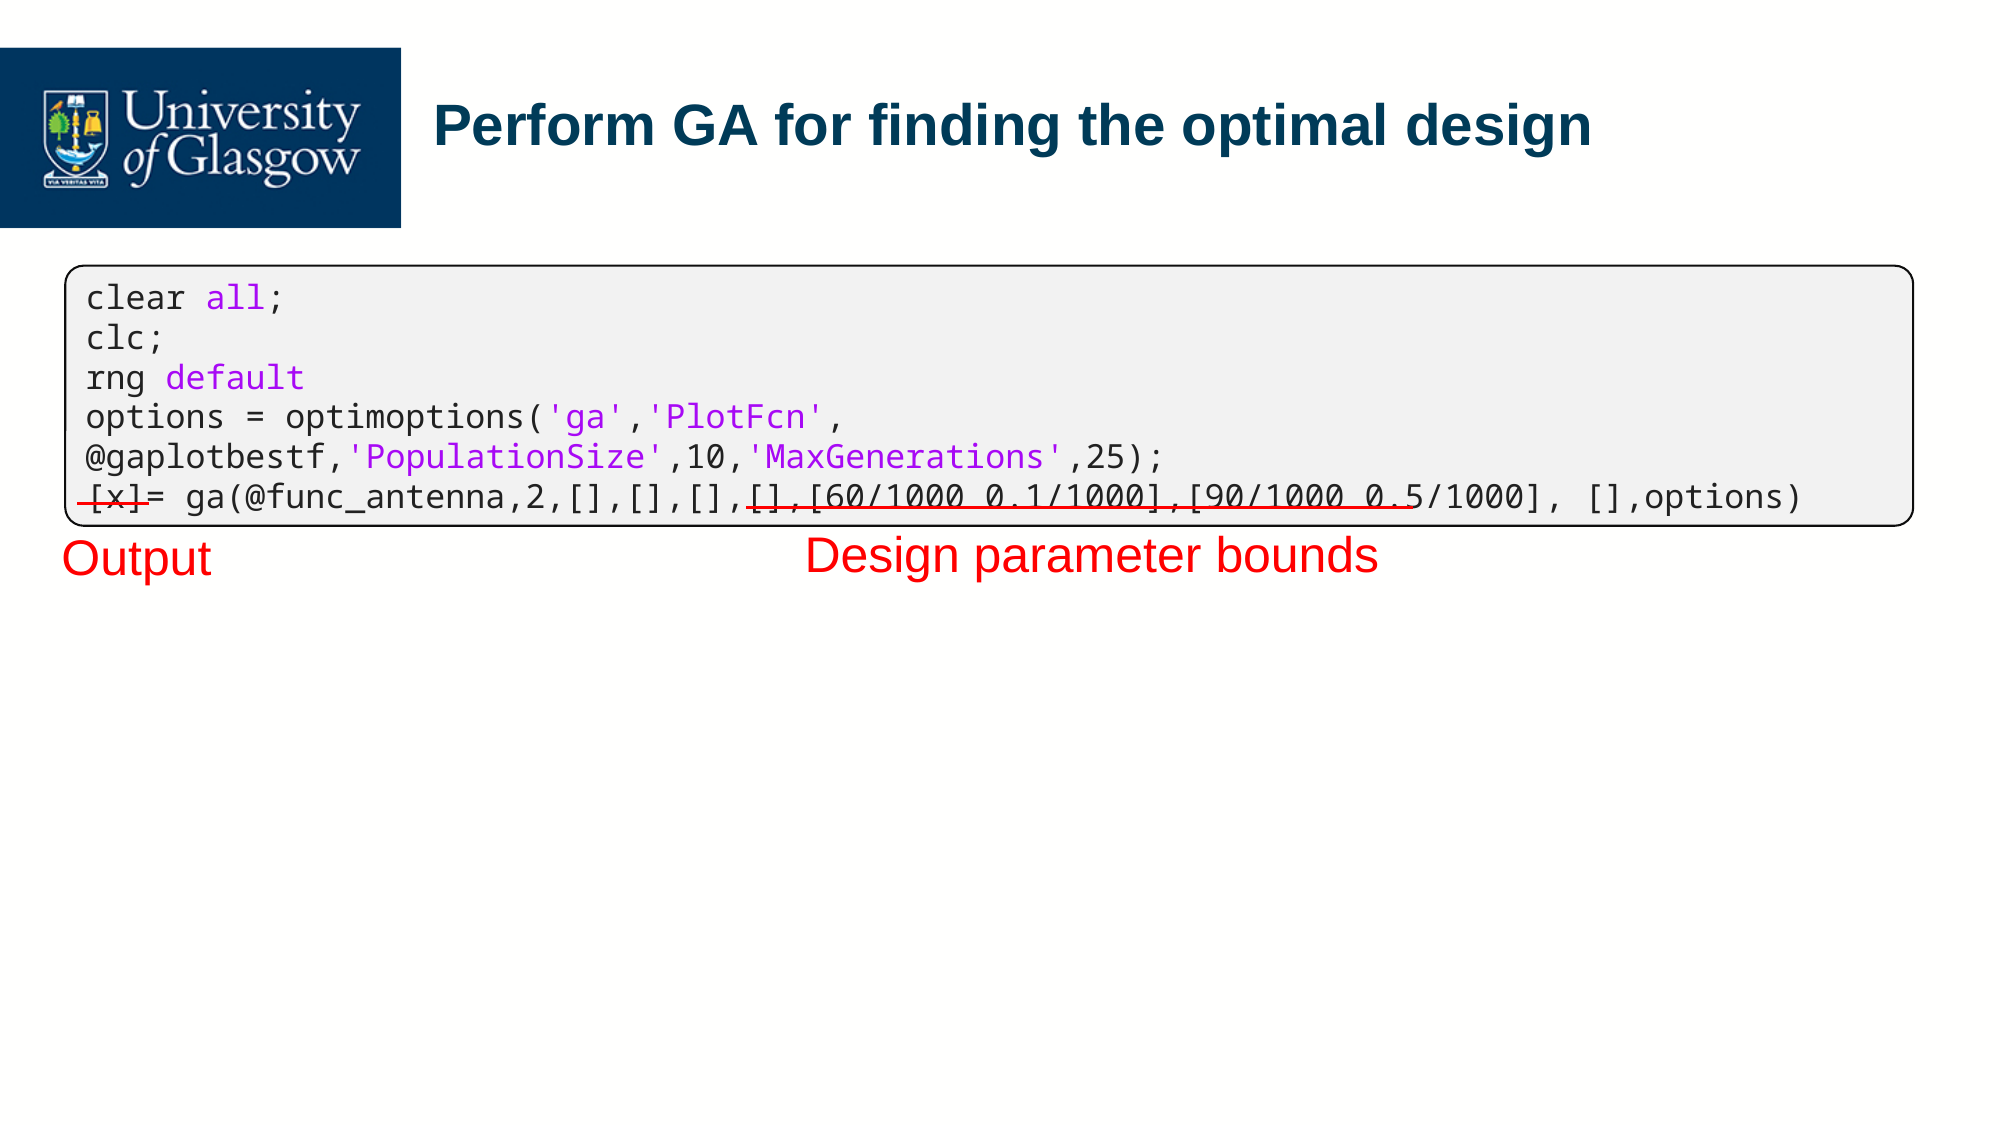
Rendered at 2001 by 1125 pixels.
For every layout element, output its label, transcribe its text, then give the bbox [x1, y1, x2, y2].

title Perform GA for finding the optimal design [418, 87, 1930, 234]
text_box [746, 507, 1413, 591]
text_box clear all; clc; rng default options = optimoptions('ga','PlotFcn', @gaplotbestf,'PopulationSize',10,'MaxGenerations',25); [x]= ga(@func_antenna,2,[],[],[],[],[60/1000 0.1/1000],[90/1000 0.5/1000], [],options) [64, 264, 1915, 527]
picture [0, 0, 2000, 1125]
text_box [45, 503, 228, 594]
